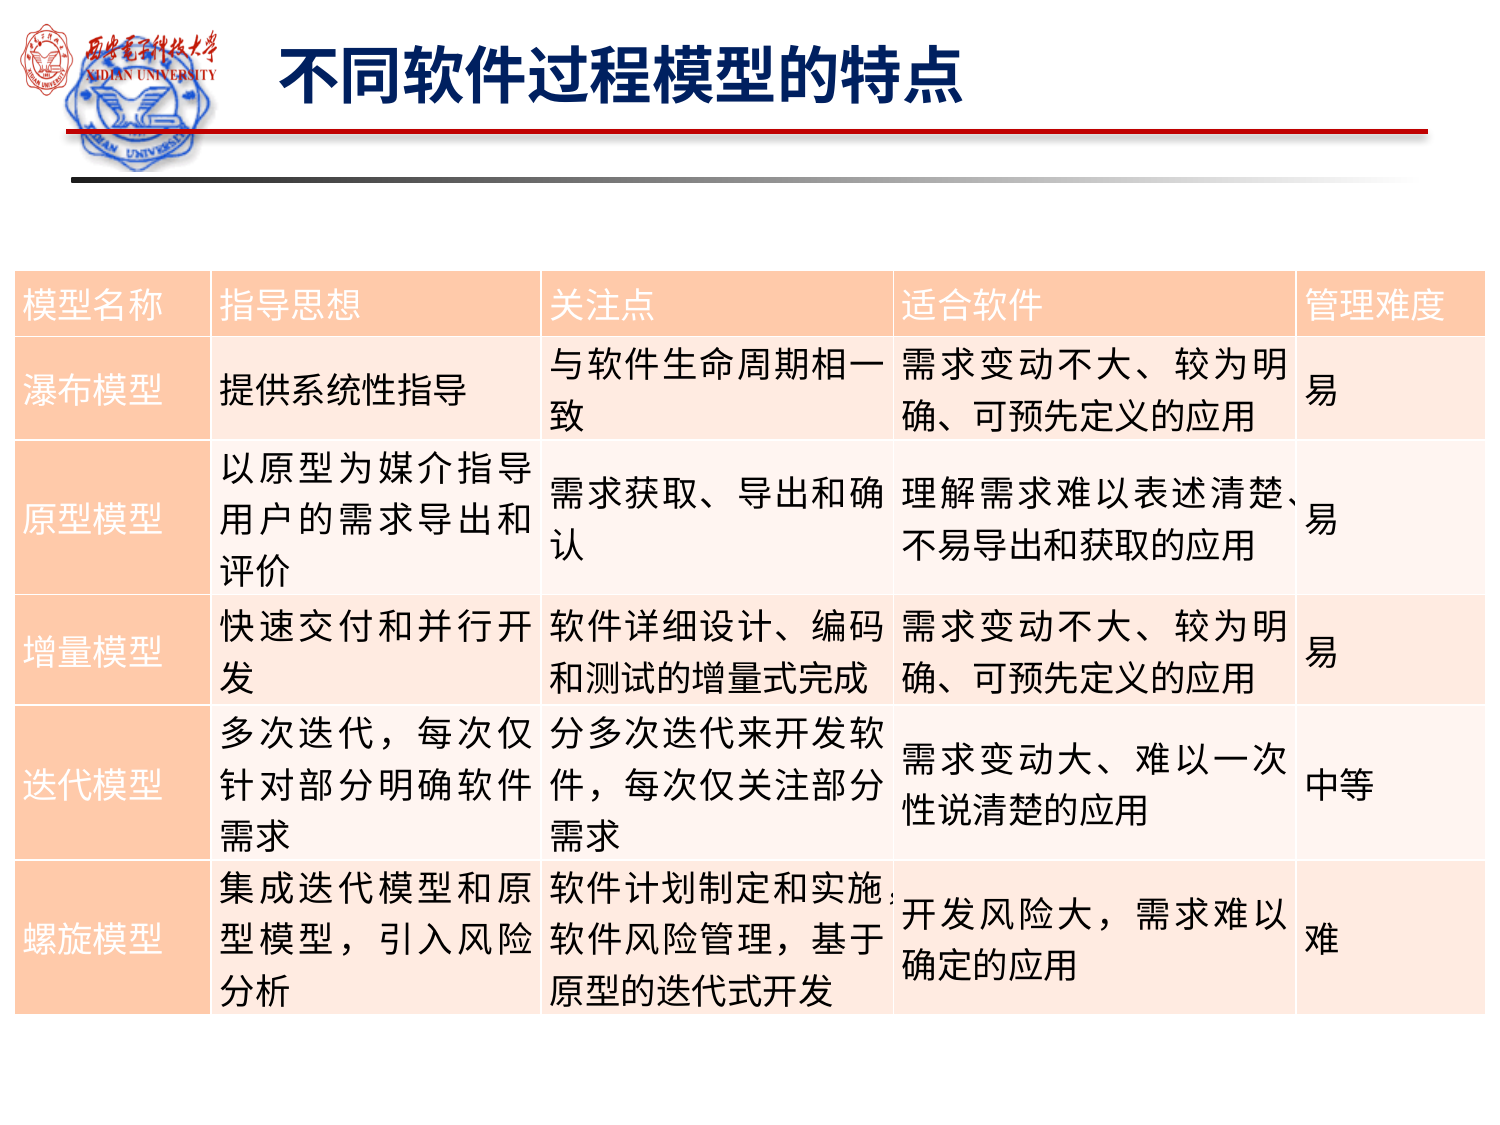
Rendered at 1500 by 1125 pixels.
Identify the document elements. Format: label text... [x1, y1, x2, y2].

table_header 模型名称 [15, 271, 210, 336]
table_cell 与软件生命周期相一致 [542, 337, 893, 439]
table_cell 原型模型 [15, 441, 210, 594]
table_cell 需求变动大、难以一次性说清楚的应用 [894, 706, 1295, 859]
table_header 适合软件 [894, 271, 1295, 336]
table_cell 多次迭代，每次仅针对部分明确软件需求 [212, 706, 540, 859]
table_cell 理解需求难以表述清楚、不易导出和获取的应用 [894, 441, 1295, 594]
table_header 指导思想 [212, 271, 540, 336]
picture [19, 21, 225, 172]
table_cell 开发风险大，需求难以确定的应用 [894, 861, 1295, 1014]
table_cell 中等 [1297, 706, 1485, 859]
table_cell 快速交付和并行开发 [212, 595, 540, 704]
table_cell 分多次迭代来开发软件，每次仅关注部分需求 [542, 706, 893, 859]
table_cell 软件计划制定和实施，软件风险管理，基于原型的迭代式开发 [542, 861, 893, 1014]
table_cell 瀑布模型 [15, 337, 210, 439]
table_cell 软件详细设计、编码和测试的增量式完成 [542, 595, 893, 704]
table_cell 易 [1297, 595, 1485, 704]
table_cell 易 [1297, 441, 1485, 594]
table_cell 螺旋模型 [15, 861, 210, 1014]
table_cell 需求变动不大、较为明确、可预先定义的应用 [894, 337, 1295, 439]
table_header 关注点 [542, 271, 893, 336]
table_header 管理难度 [1297, 271, 1485, 336]
table_cell 集成迭代模型和原型模型，引入风险分析 [212, 861, 540, 1014]
table_cell 易 [1297, 337, 1485, 439]
table_cell 难 [1297, 861, 1485, 1014]
table_cell 需求变动不大、较为明确、可预先定义的应用 [894, 595, 1295, 704]
title 不同软件过程模型的特点 [262, 27, 1411, 119]
table_cell 迭代模型 [15, 706, 210, 859]
table_cell 提供系统性指导 [212, 337, 540, 439]
table_cell 增量模型 [15, 595, 210, 704]
table_cell 需求获取、导出和确认 [542, 441, 893, 594]
table_cell 以原型为媒介指导用户的需求导出和评价 [212, 441, 540, 594]
